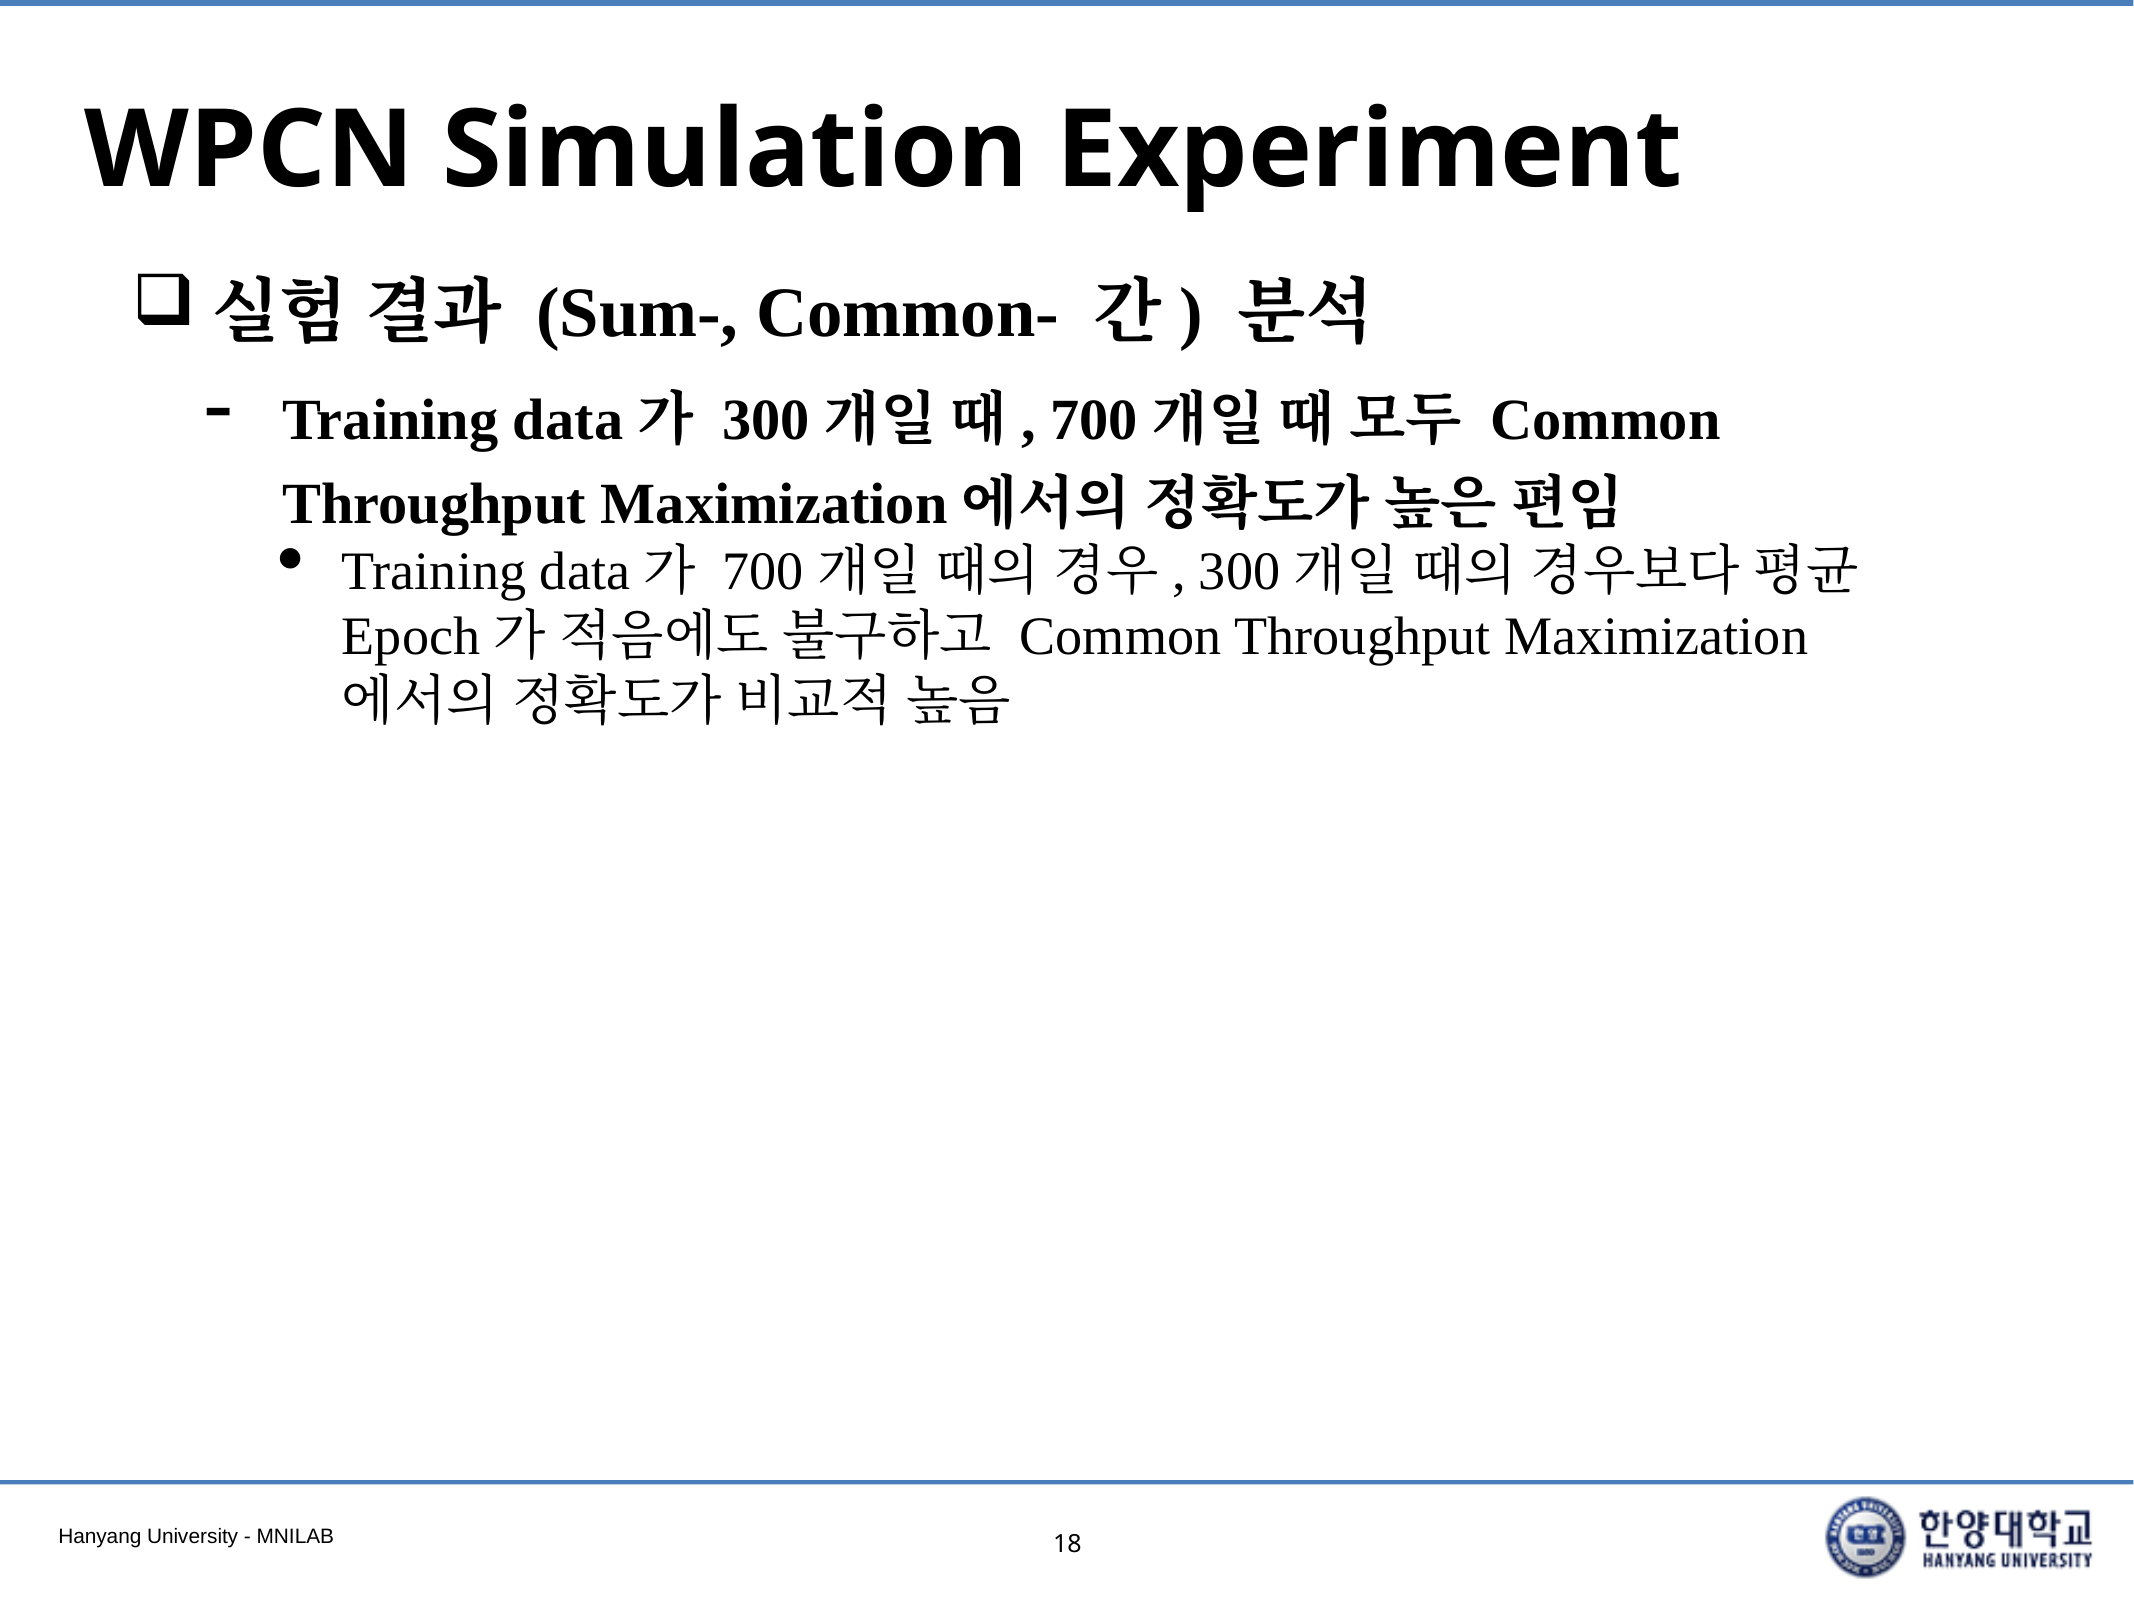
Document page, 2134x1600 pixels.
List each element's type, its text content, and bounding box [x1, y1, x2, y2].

title WPCN Simulation Experiment [75, 41, 2058, 245]
list 실험 결과 (Sum-, Common- 간) 분석 Training data가 300개일 때, 700개일 때 모두 Common Throughput Maximization에서의 정확도가 높은 편임 Training data가 700개일 때의 경우, 300개일 때의 경우보다 평균 Epoch가 적음에도 불구하고 Common Throughput Maximization에서의 정확도가 비교적 높음 [123, 240, 1942, 1085]
slide_number 18 [1037, 1518, 1098, 1567]
picture [1797, 1495, 2128, 1581]
